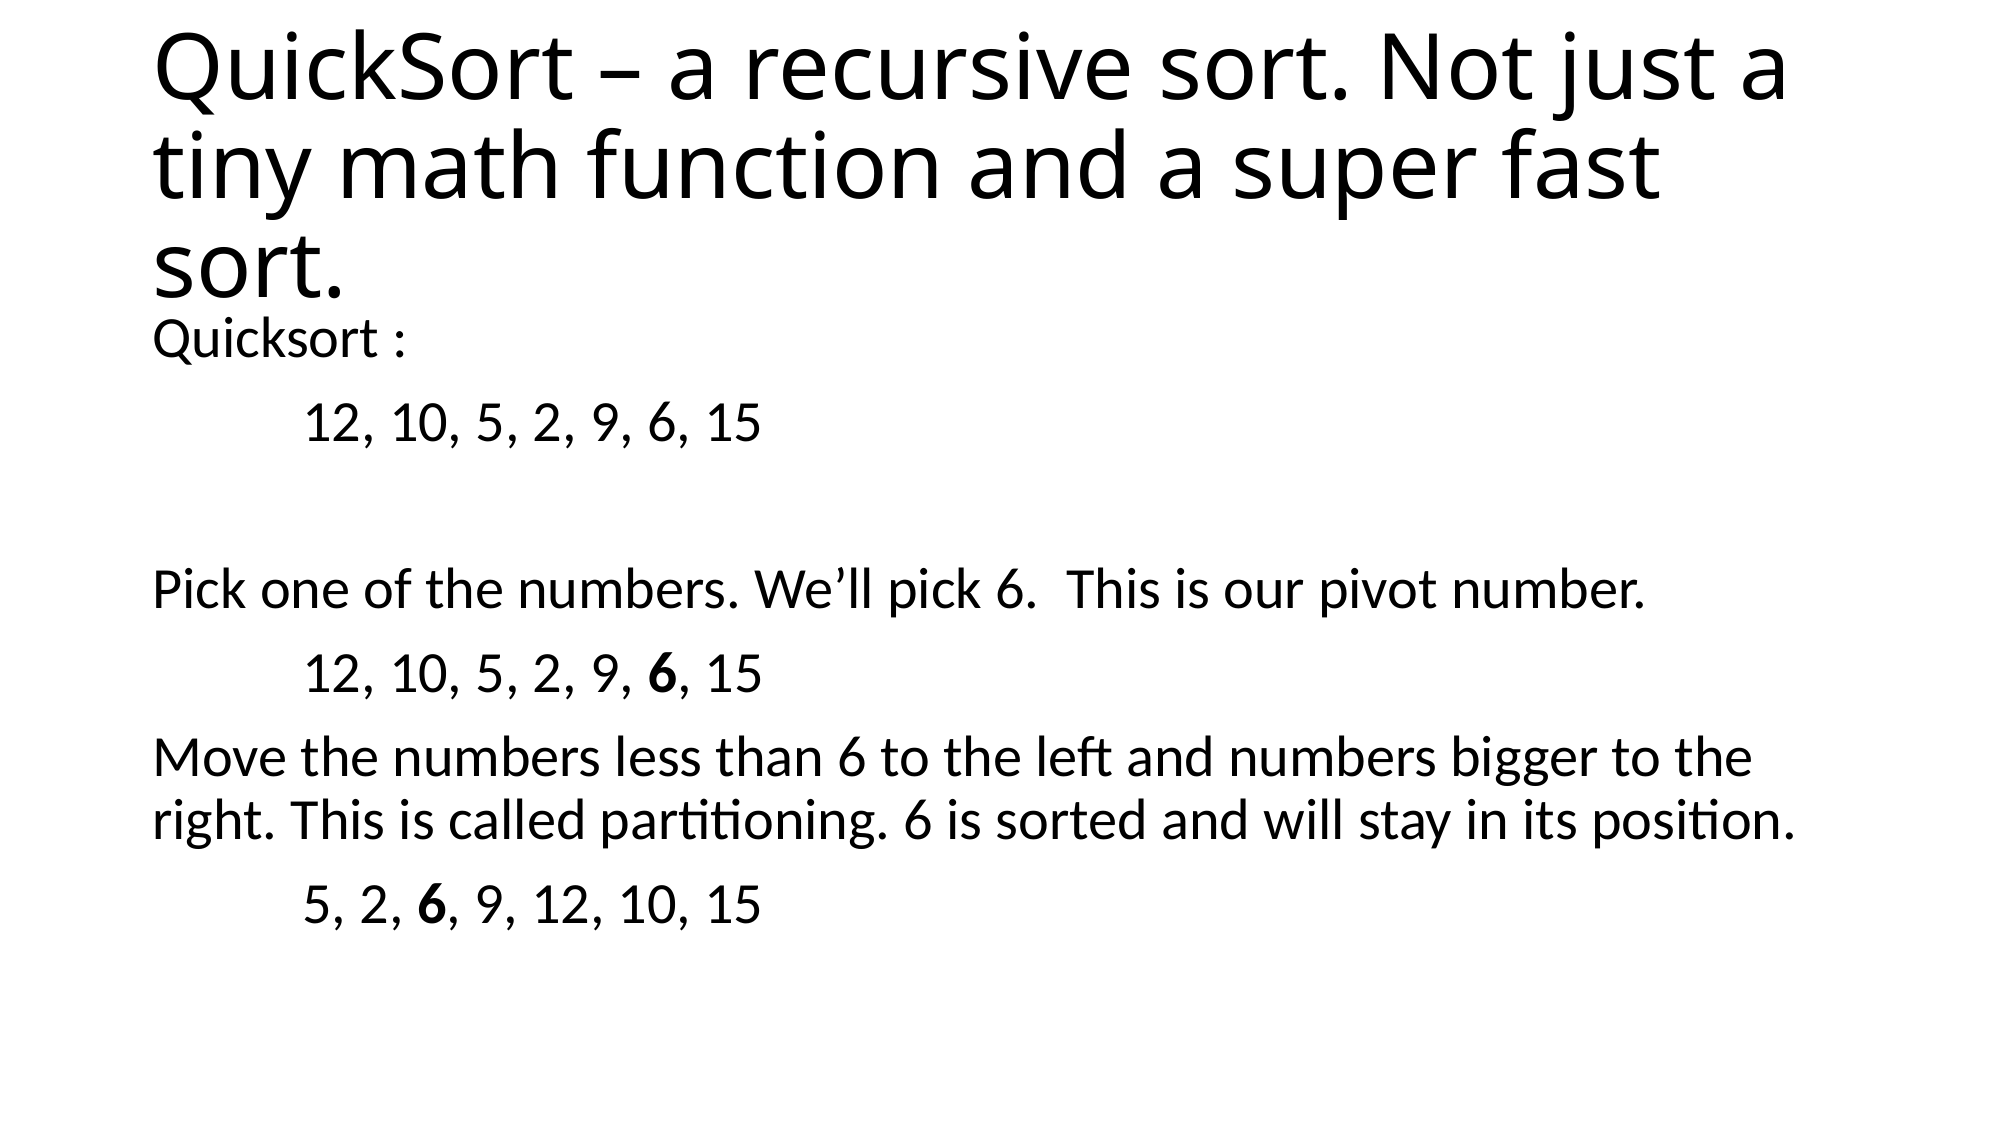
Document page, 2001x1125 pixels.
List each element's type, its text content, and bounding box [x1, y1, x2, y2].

list Quicksort : 12, 10, 5, 2, 9, 6, 15 Pick one of the numbers. We’ll pick 6. This is our pivot number. 12, 10, 5, 2, 9, 6, 15 Move the numbers less than 6 to the left and numbers bigger to the right. This is called partitioning. 6 is sorted and will stay in its position. 5, 2, 6, 9, 12, 10, 15 [137, 299, 1863, 1014]
title QuickSort – a recursive sort. Not just a tiny math function and a super fast sort. [137, 59, 1863, 278]
